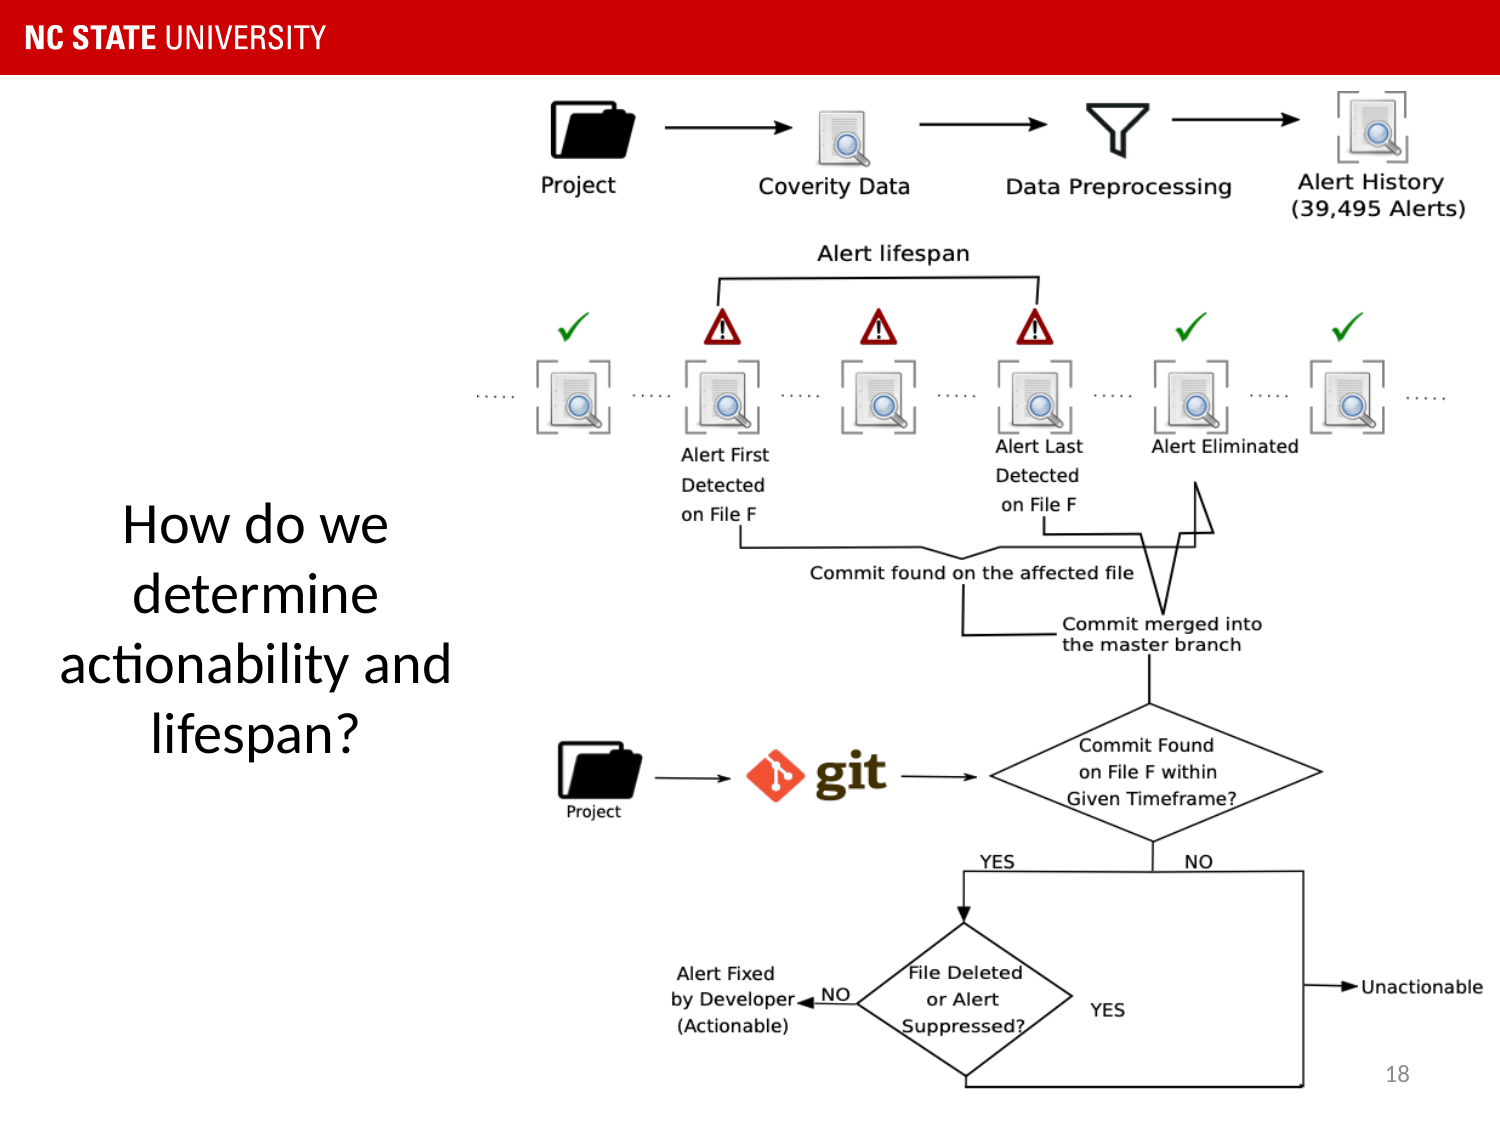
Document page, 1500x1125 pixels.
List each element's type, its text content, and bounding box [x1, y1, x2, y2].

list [477, 91, 1484, 1125]
title How do we determine actionability and lifespan? [34, 365, 472, 886]
picture [0, 0, 1500, 75]
